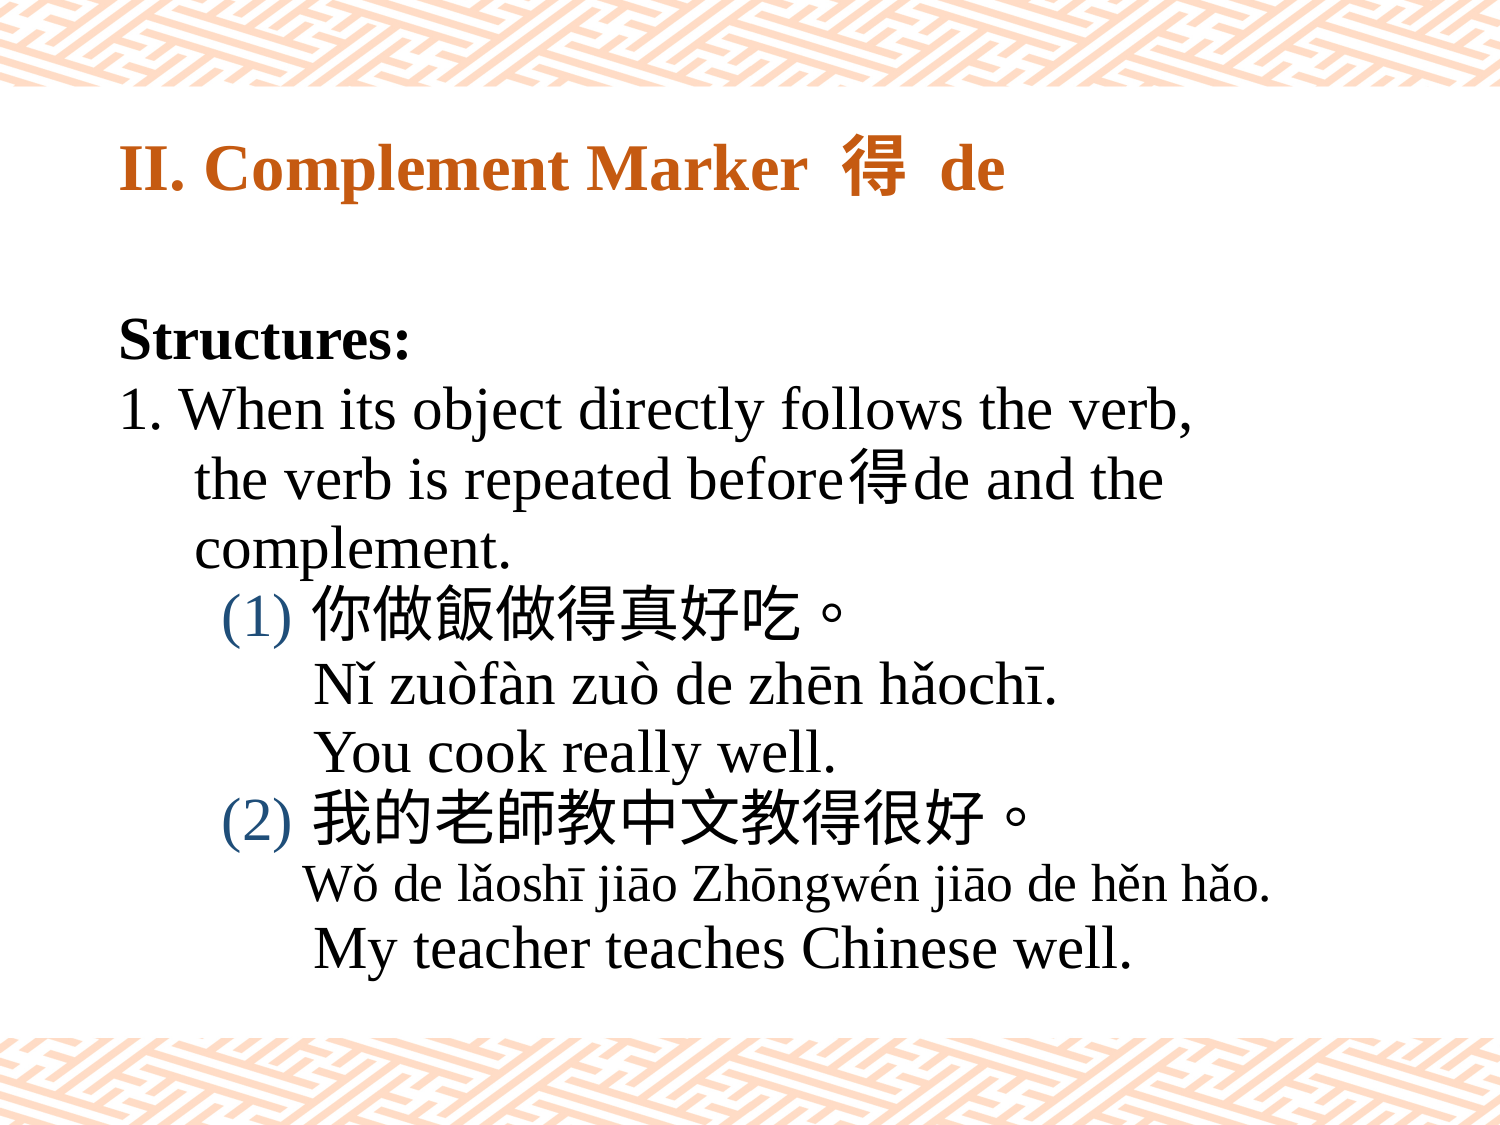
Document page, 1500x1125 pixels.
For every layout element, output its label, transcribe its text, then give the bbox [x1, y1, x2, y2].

title II. Complement Marker 得 de [103, 59, 1397, 278]
list Structures: 1. When its object directly follows the verb, the verb is repeated before得de and the complement. (1) 你做飯做得真好吃。 Nǐ zuòfàn zuò de zhēn hǎochī. You cook really well. (2) 我的老師教中文教得很好。 Wǒ de lǎoshī jiāo Zhōngwén jiāo de hěn hǎo. My teacher teaches Chinese well. [103, 299, 1397, 1014]
picture [0, 0, 1500, 1125]
